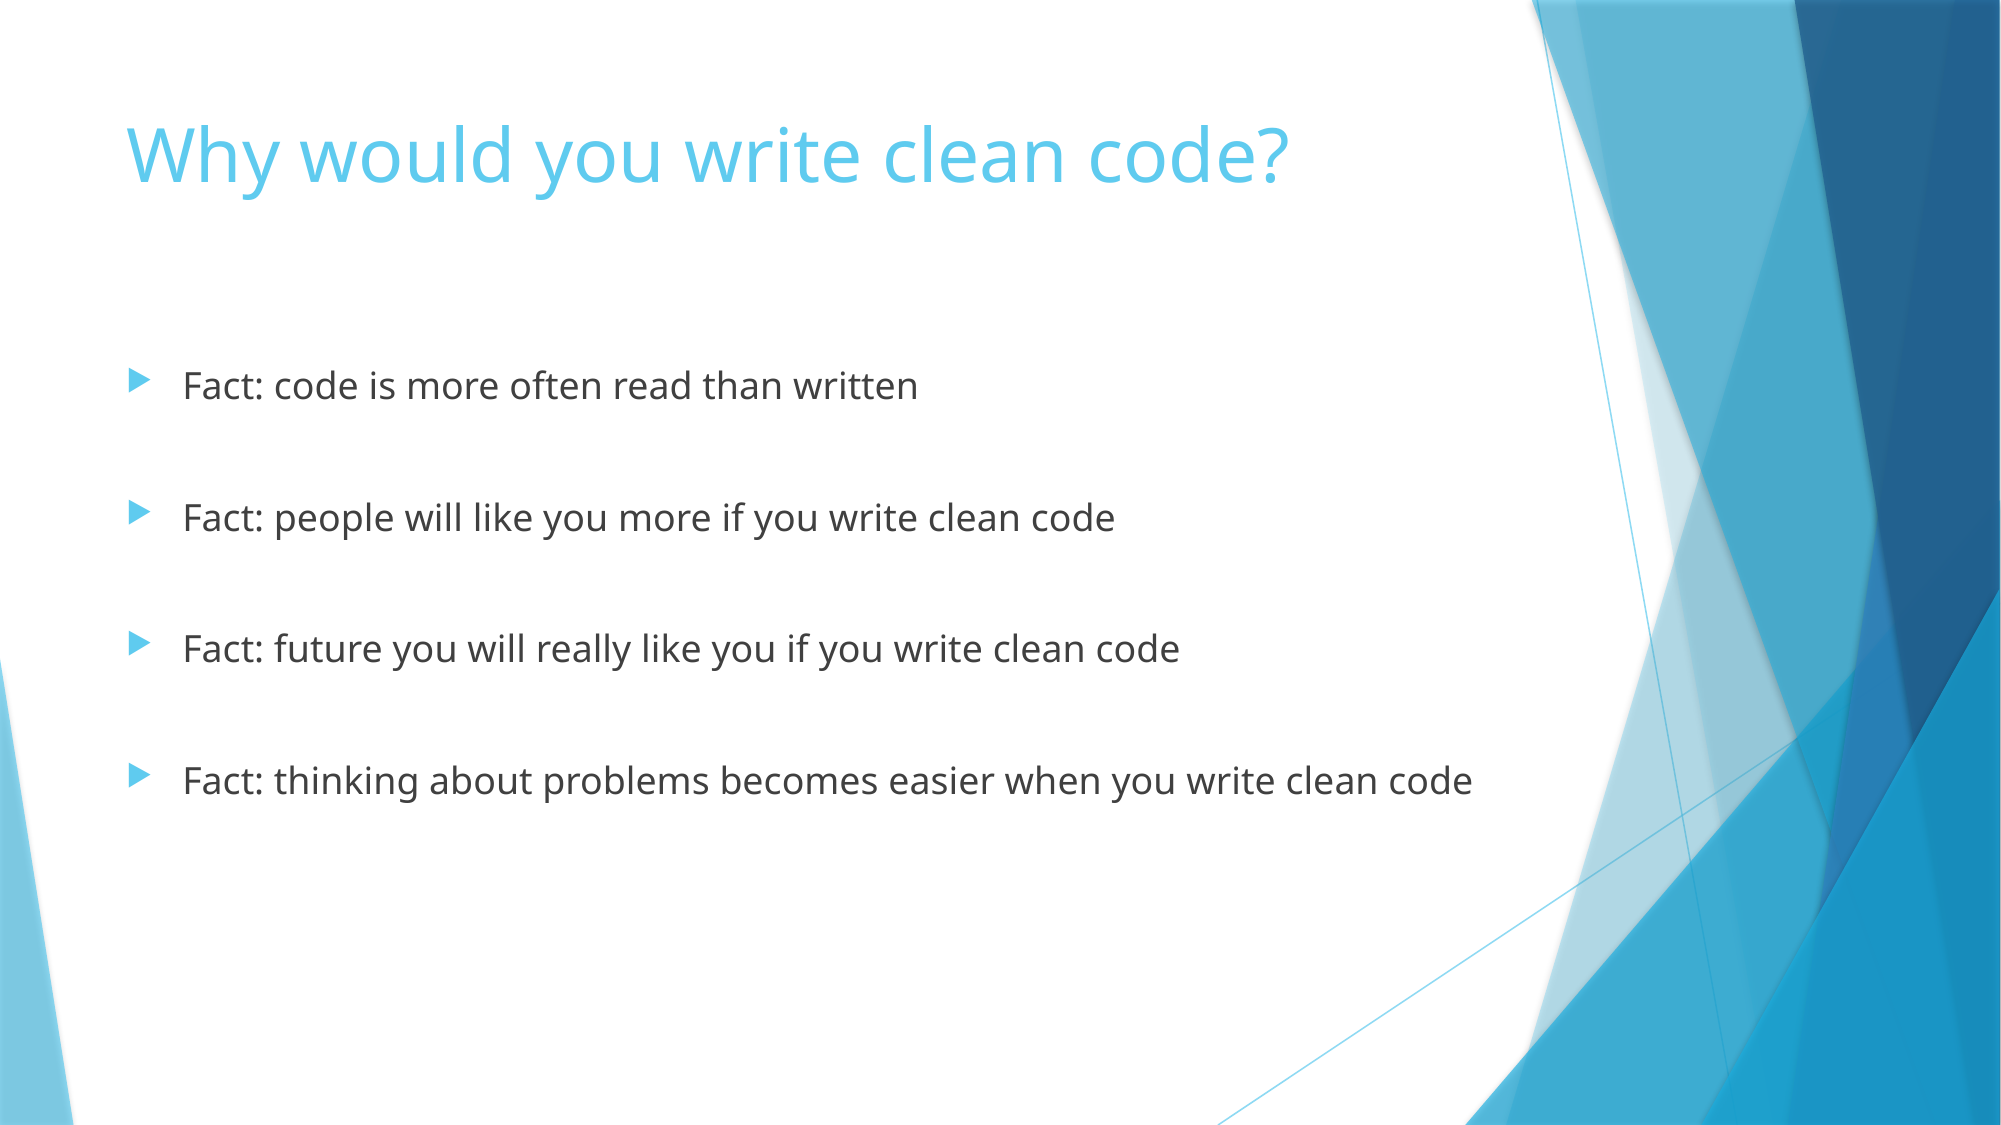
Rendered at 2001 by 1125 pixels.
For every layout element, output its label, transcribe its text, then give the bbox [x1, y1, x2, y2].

list Fact: code is more often read than written Fact: people will like you more if you write clean code Fact: future you will really like you if you write clean code Fact: thinking about problems becomes easier when you write clean code [111, 354, 1522, 992]
title Why would you write clean code? [111, 99, 1522, 317]
